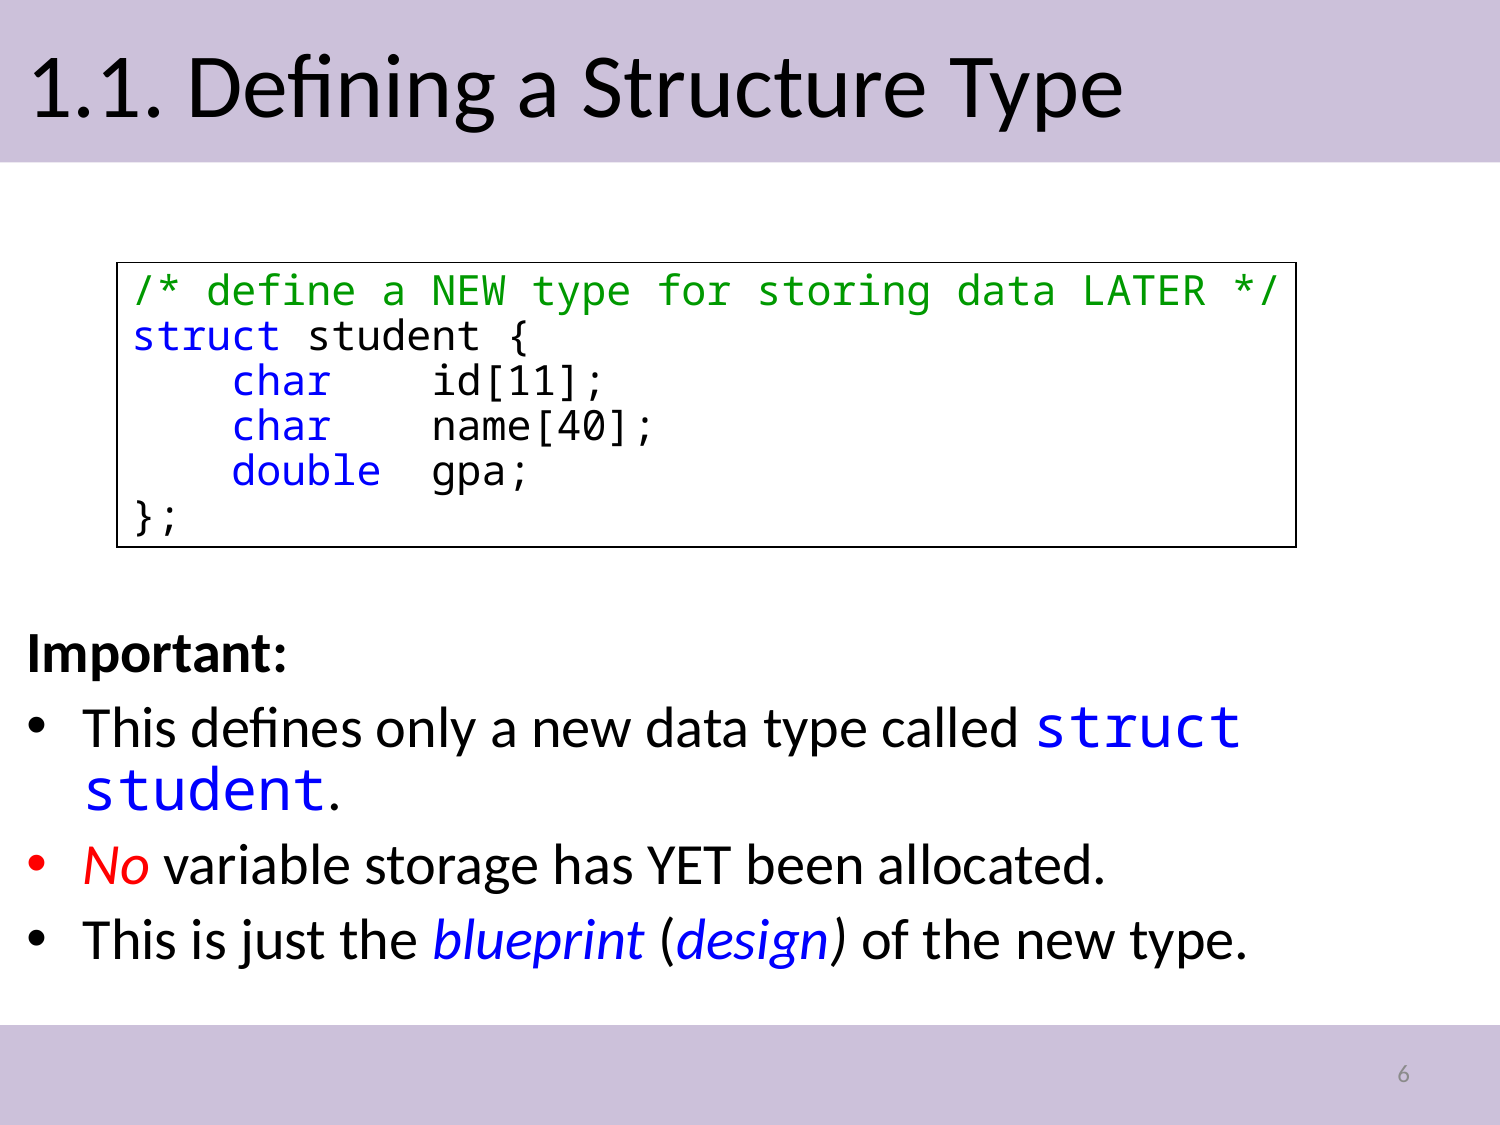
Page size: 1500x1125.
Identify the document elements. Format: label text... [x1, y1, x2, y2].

title 1.1. Defining a Structure Type [11, 12, 1488, 150]
text_box /* define a NEW type for storing data LATER */ struct student { char id[11]; char name[40]; double gpa; }; [116, 262, 1297, 548]
list Important: This defines only a new data type called struct student. No variable storage has YET been allocated. This is just the blueprint (design) of the new type. [11, 160, 1477, 999]
slide_number 6 [1074, 1042, 1425, 1103]
